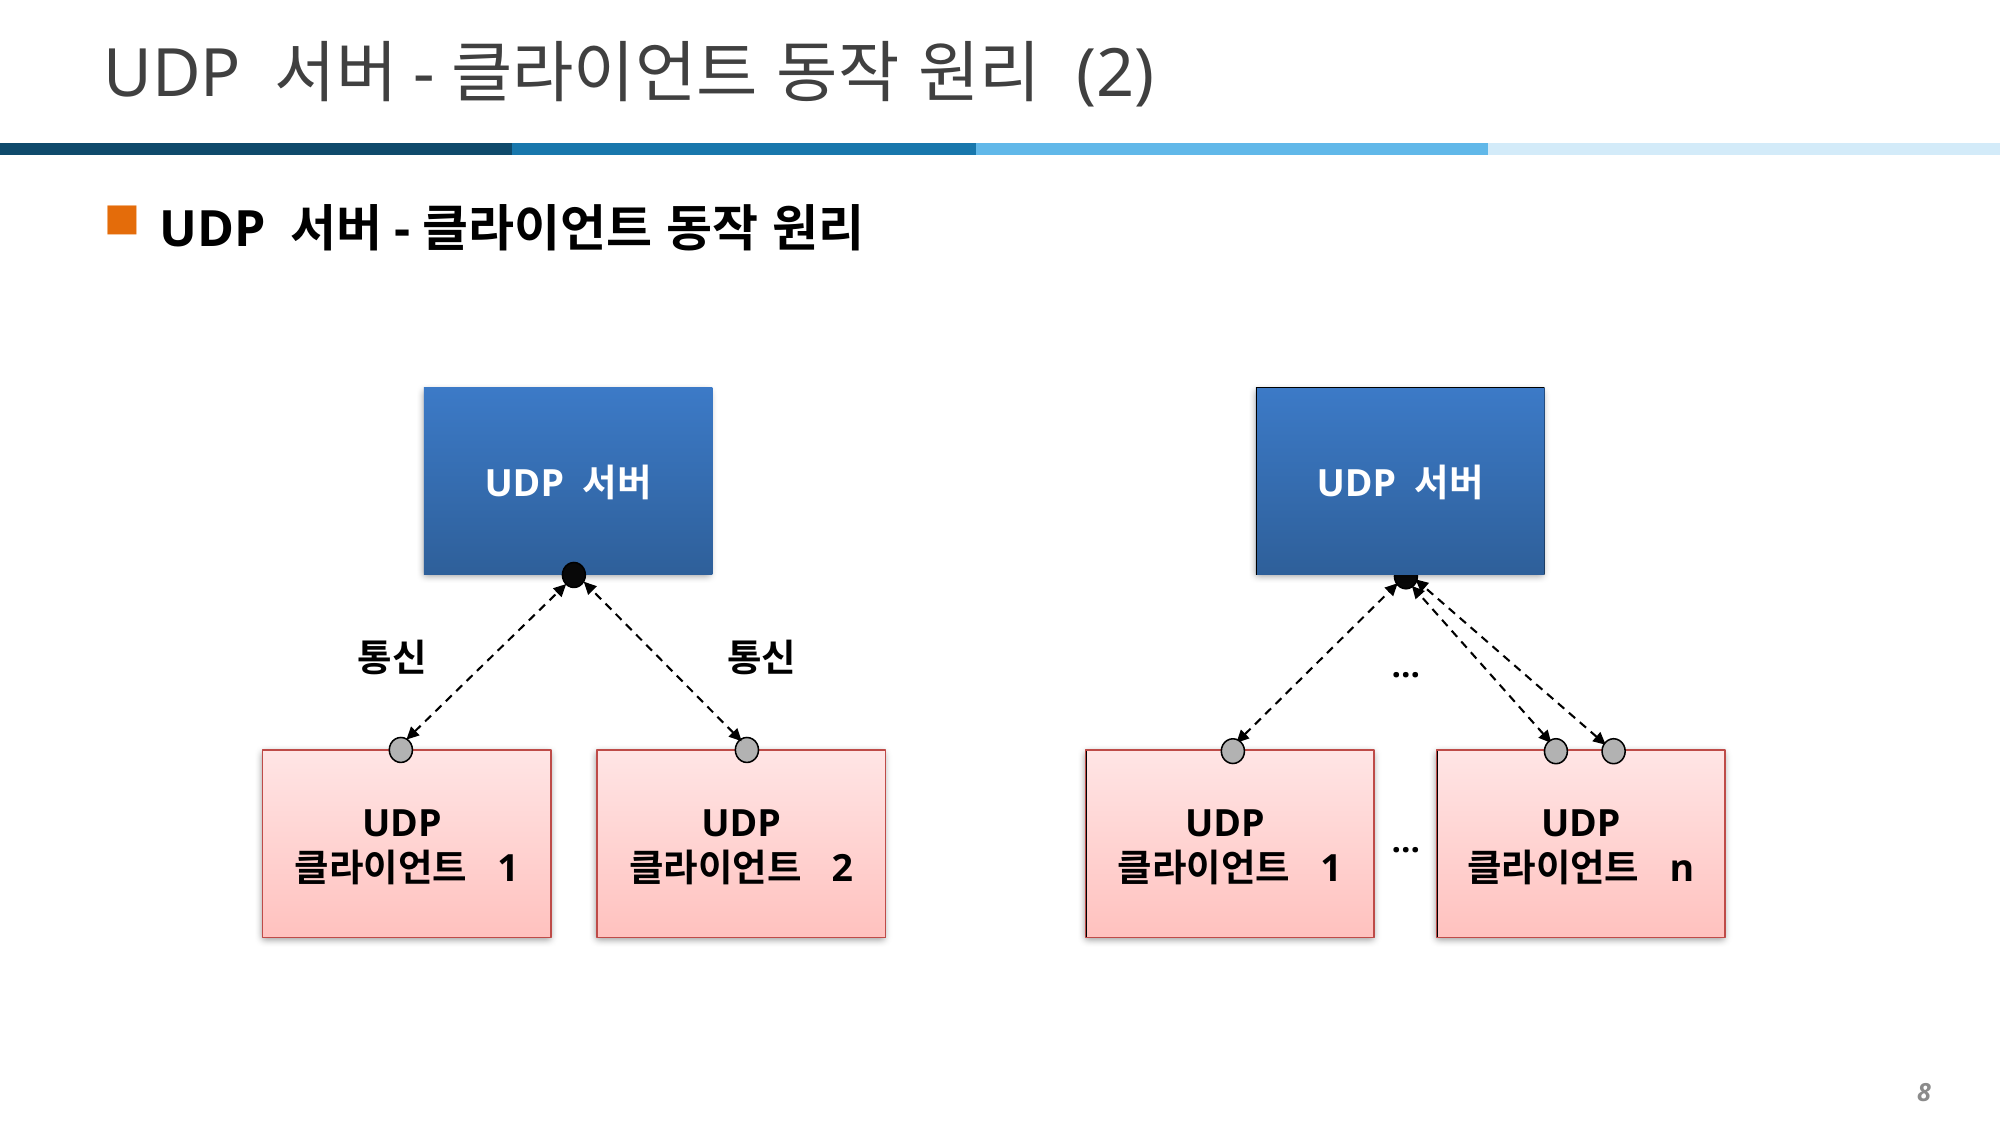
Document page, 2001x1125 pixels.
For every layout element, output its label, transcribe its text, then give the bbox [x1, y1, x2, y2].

title UDP 서버-클라이언트 동작 원리 (2) [88, 18, 1920, 122]
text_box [262, 387, 1726, 938]
list UDP 서버-클라이언트 동작 원리 [88, 176, 1920, 1083]
